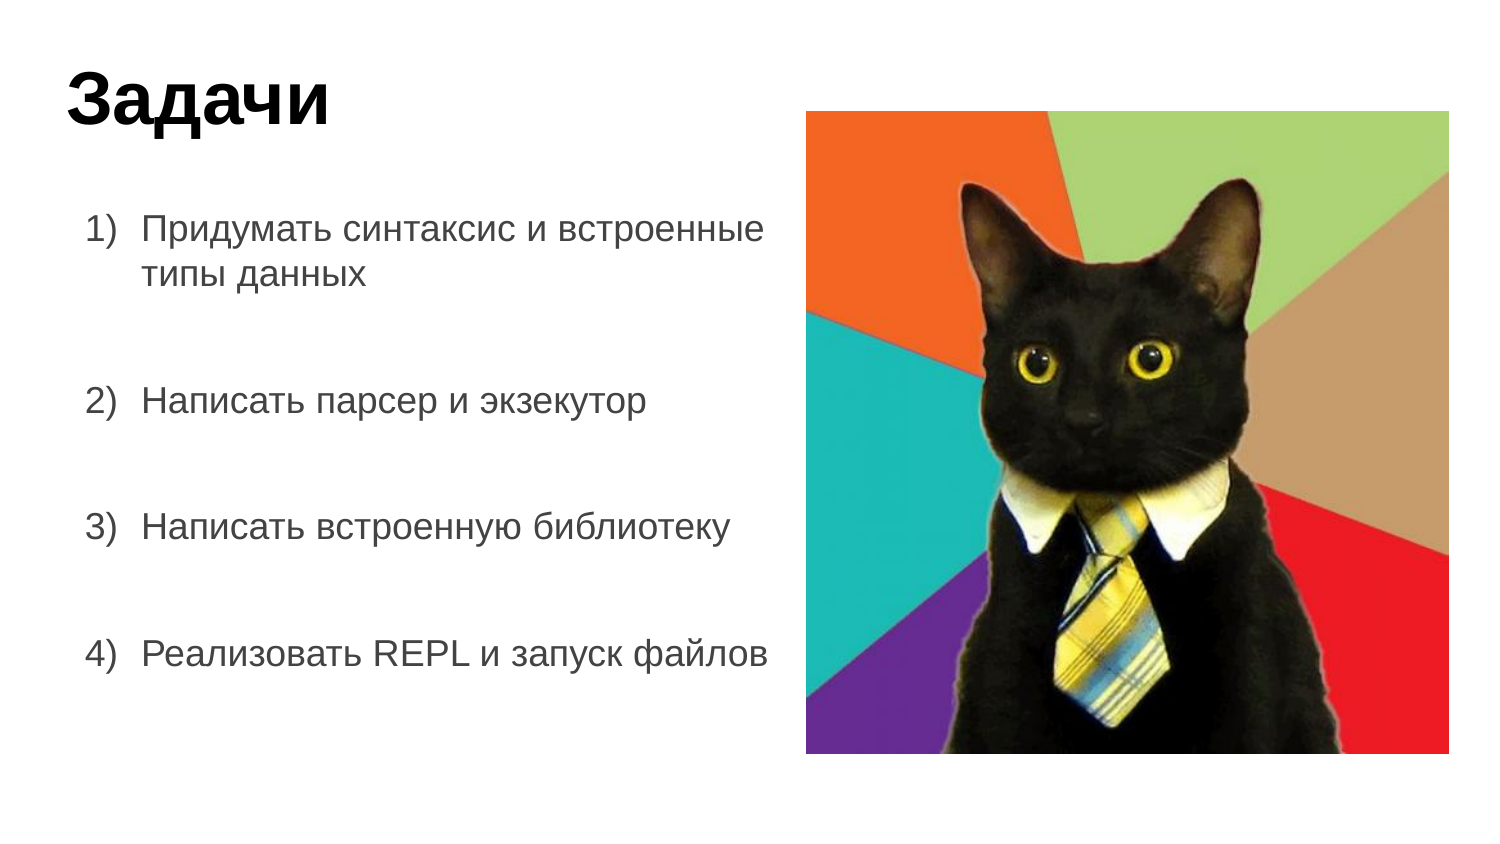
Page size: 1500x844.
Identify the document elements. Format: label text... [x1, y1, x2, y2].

list Придумать синтаксис и встроенные типы данных Написать парсер и экзекутор Написать встроенную библиотеку Реализовать REPL и запуск файлов [51, 189, 797, 750]
title Задачи [51, 34, 1449, 129]
picture [806, 111, 1450, 754]
